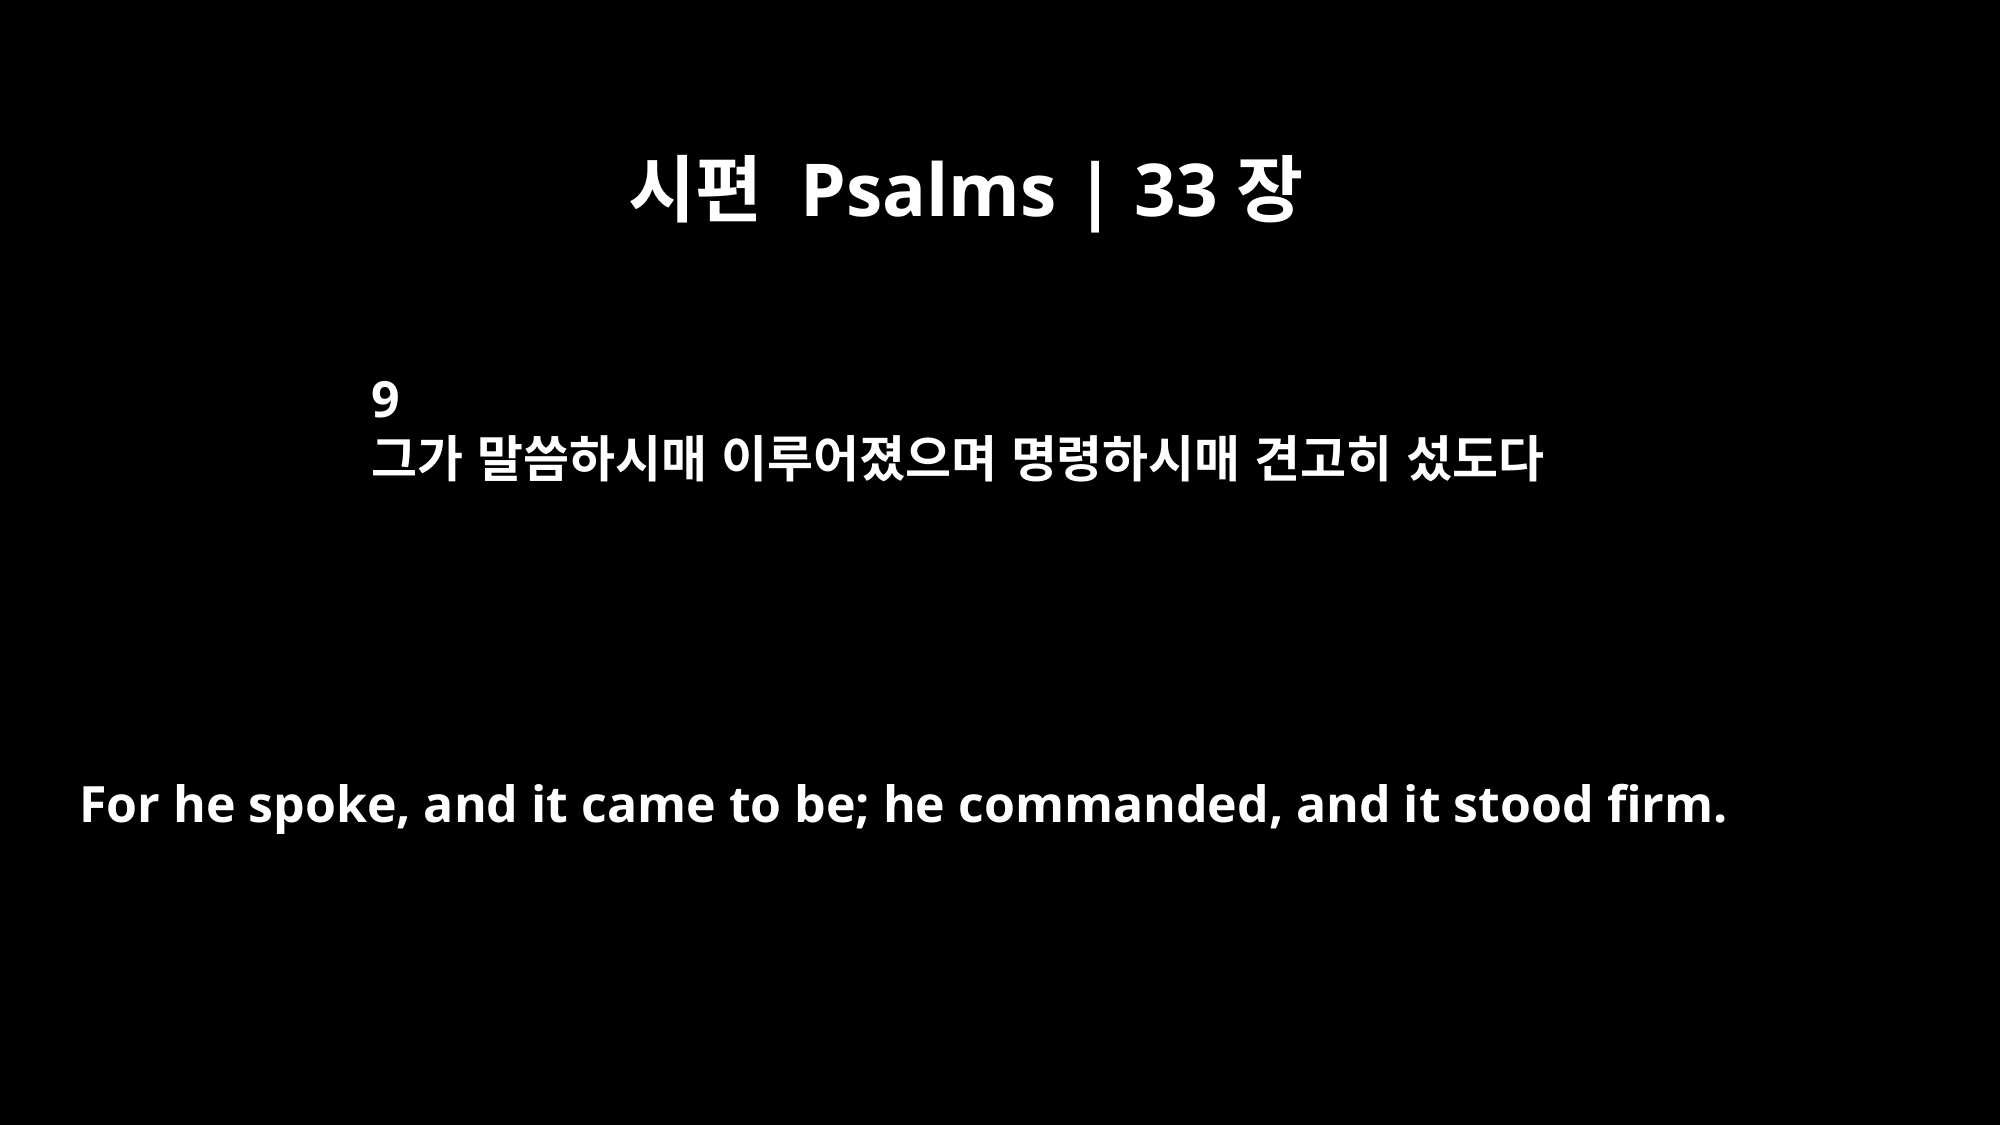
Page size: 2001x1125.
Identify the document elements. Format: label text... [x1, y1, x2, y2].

text_box 9 그가 말씀하시매 이루어졌으며 명령하시매 견고히 섰도다 [356, 359, 1561, 495]
text_box For he spoke, and it came to be; he commanded, and it stood firm. [64, 764, 1744, 840]
text_box 시편 Psalms | 33장 [613, 136, 1319, 239]
